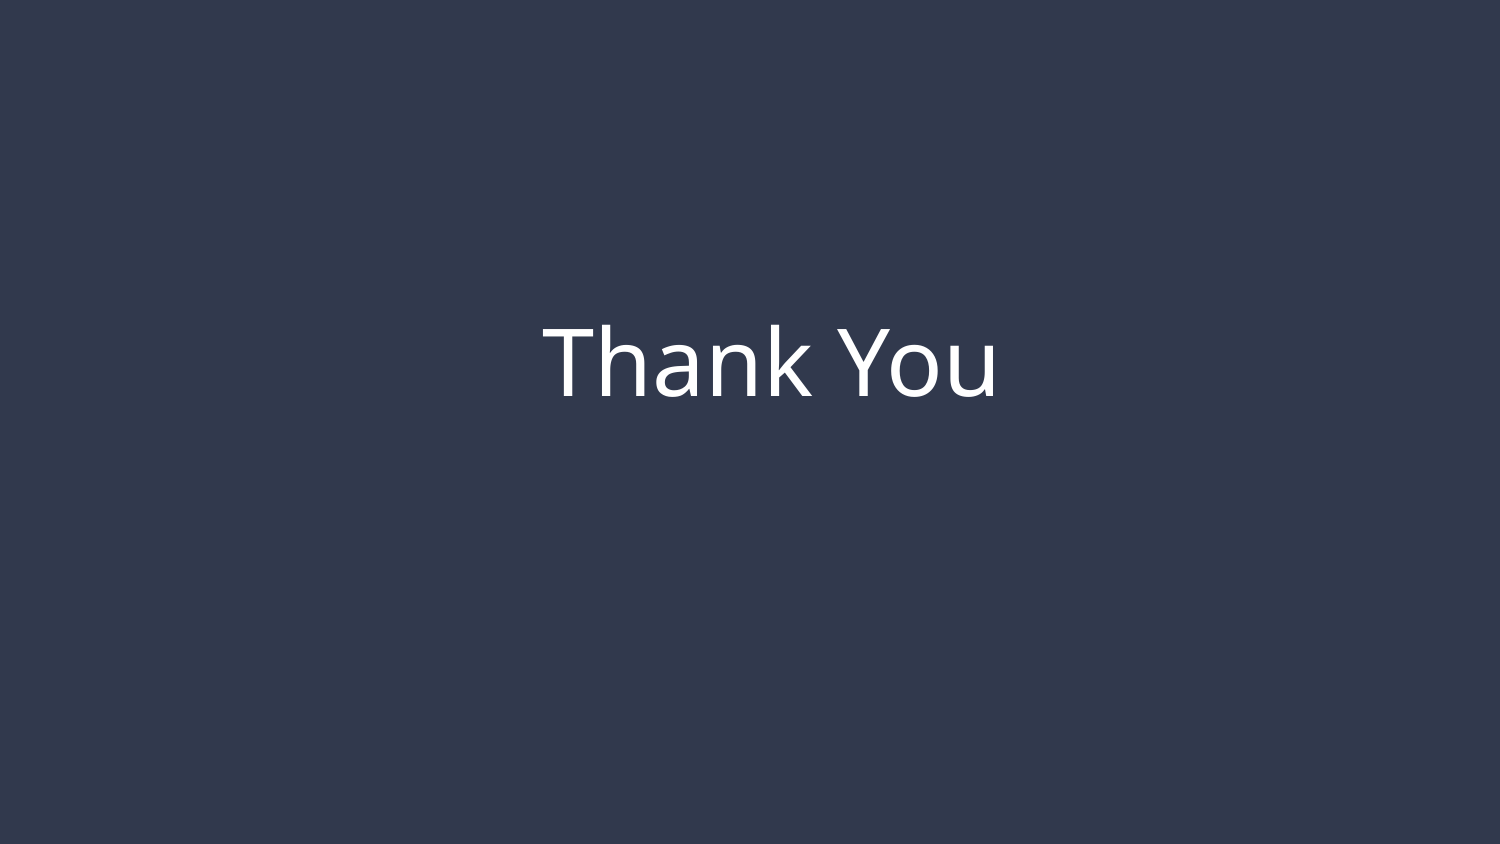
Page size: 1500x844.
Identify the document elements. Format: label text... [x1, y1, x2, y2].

title Thank You [452, 260, 1092, 465]
